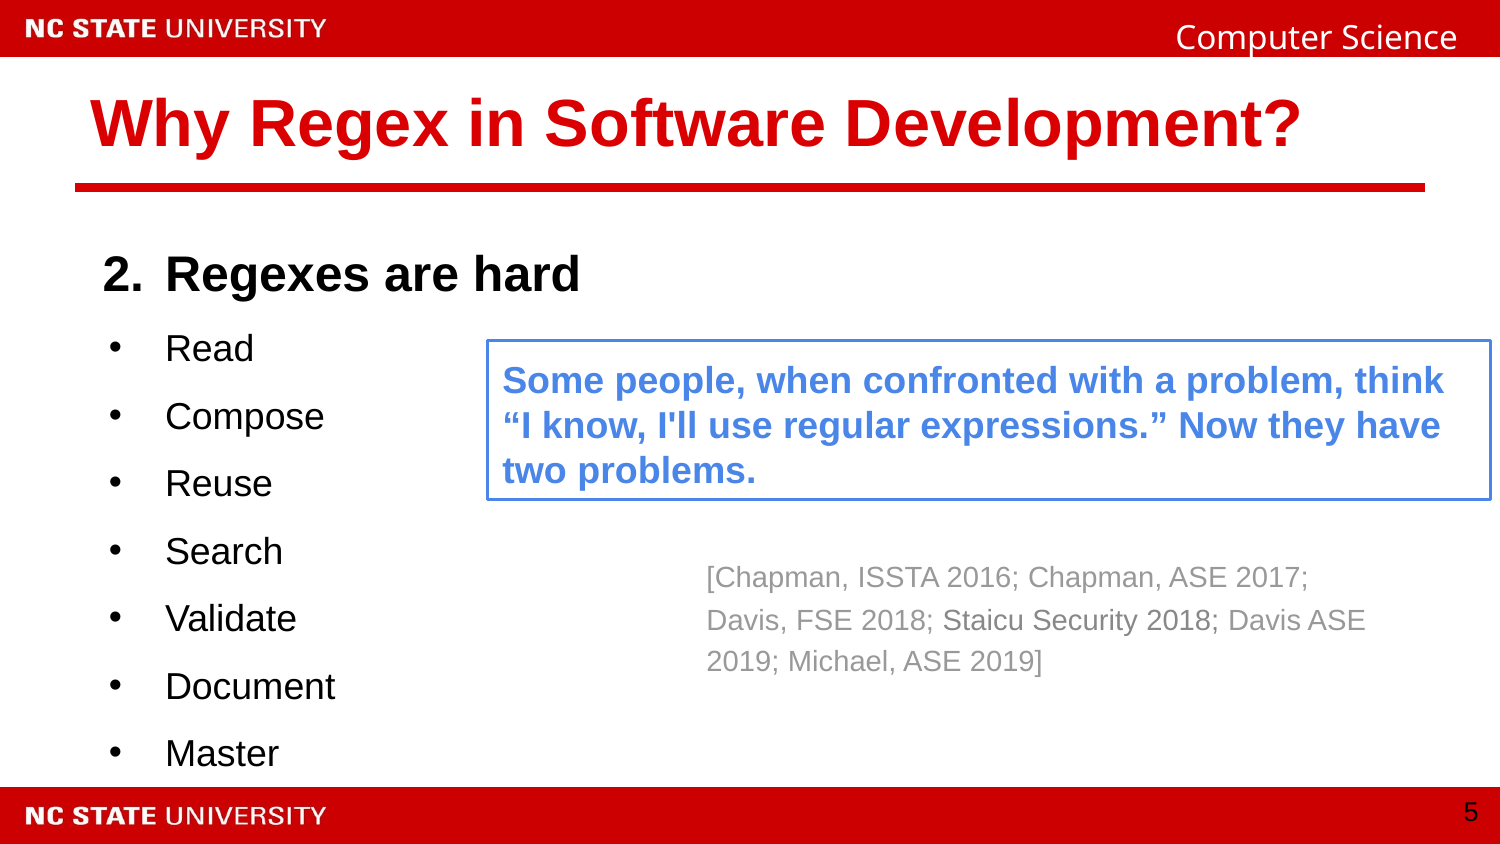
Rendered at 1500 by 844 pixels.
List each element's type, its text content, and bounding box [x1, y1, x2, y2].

title Why Regex in Software Development? [75, 33, 1425, 175]
picture [0, 0, 1500, 57]
slide_number ‹#› [1403, 779, 1494, 844]
picture [1494, 787, 1500, 844]
picture [0, 787, 1403, 844]
text_box [Chapman, ISSTA 2016; Chapman, ASE 2017; Davis, FSE 2018; Staicu Security 2018; Davis ASE 2019; Michael, ASE 2019] [691, 536, 1411, 693]
list Regexes are hard Read Compose Reuse Search Validate Document Master [75, 196, 1425, 808]
text_box Some people, when confronted with a problem, think “I know, I'll use regular expressions.” Now they have two problems. [487, 340, 1491, 500]
